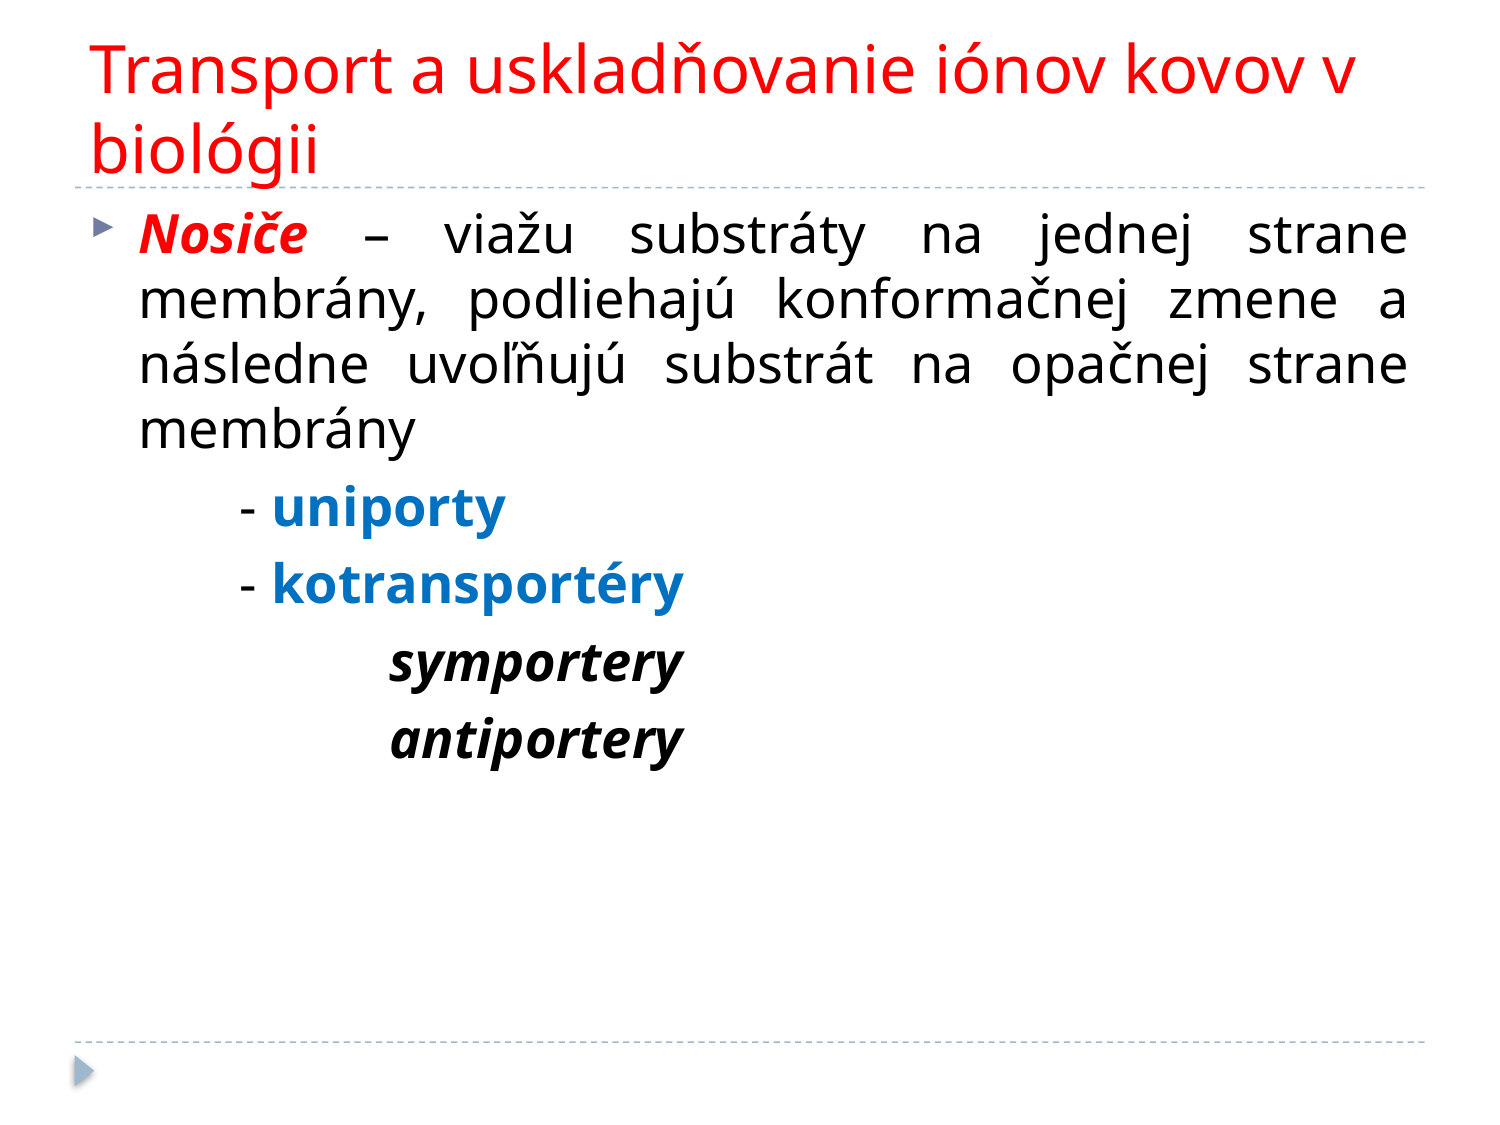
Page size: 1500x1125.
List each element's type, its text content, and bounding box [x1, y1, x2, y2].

list Nosiče – viažu substráty na jednej strane membrány, podliehajú konformačnej zmene a následne uvoľňujú substrát na opačnej strane membrány - uniporty - kotransportéry symportery antiportery [75, 191, 1425, 787]
title Transport a uskladňovanie iónov kovov v biológii [75, 7, 1425, 191]
